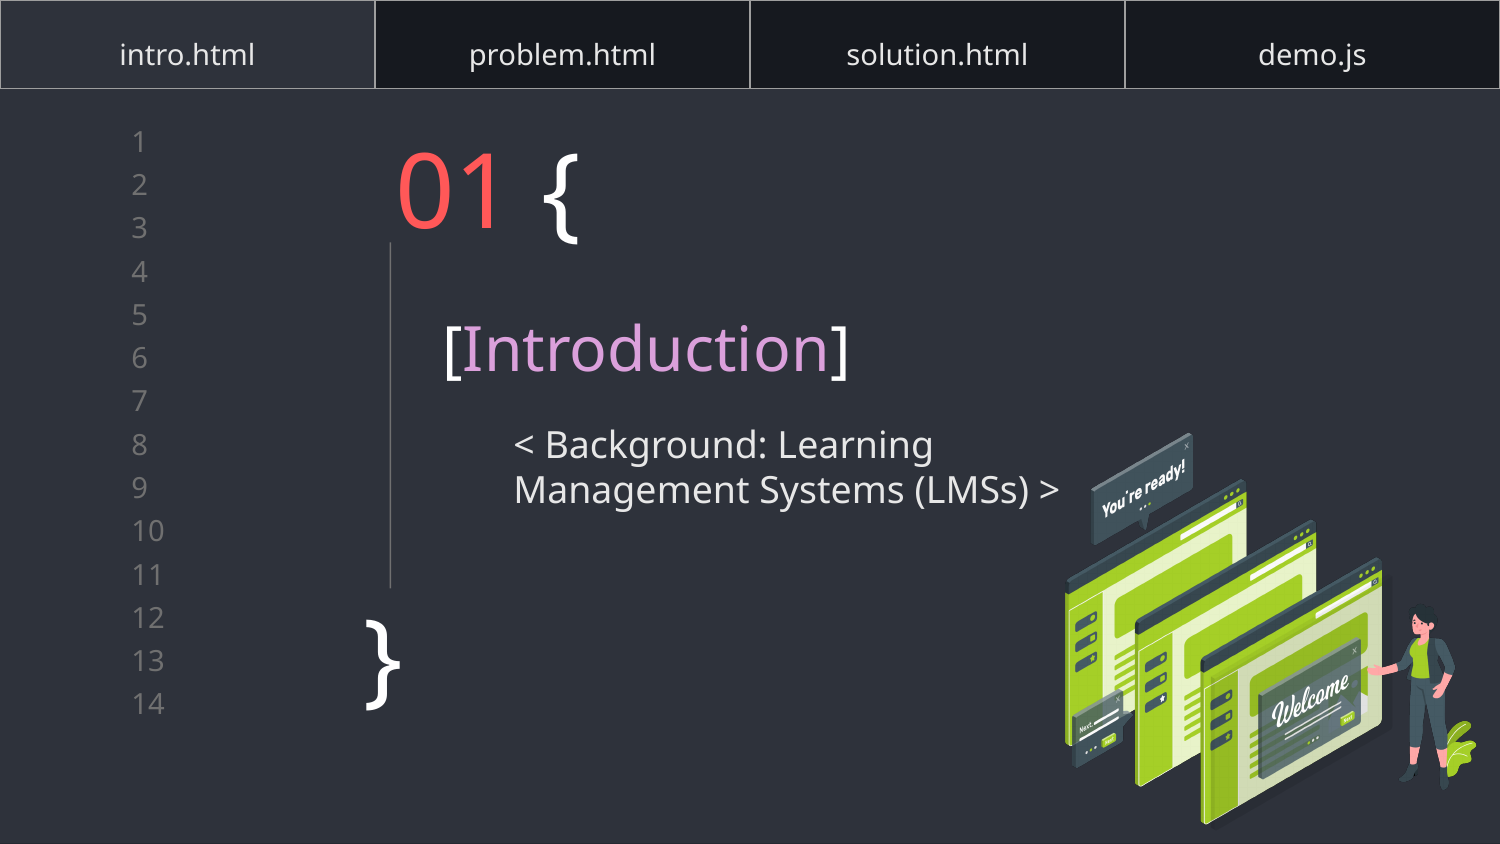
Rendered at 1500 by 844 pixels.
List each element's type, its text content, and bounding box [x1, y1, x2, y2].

table_header intro.html [1, 1, 374, 88]
text_box } [348, 588, 432, 717]
title [Introduction] [427, 302, 1310, 391]
subtitle < Background: Learning Management Systems (LMSs) > [498, 401, 1010, 530]
table_header problem.html [376, 1, 749, 88]
picture [1012, 401, 1500, 844]
table_header solution.html [751, 1, 1124, 88]
title 01 { [337, 96, 640, 278]
table_header demo.js [1126, 1, 1499, 88]
